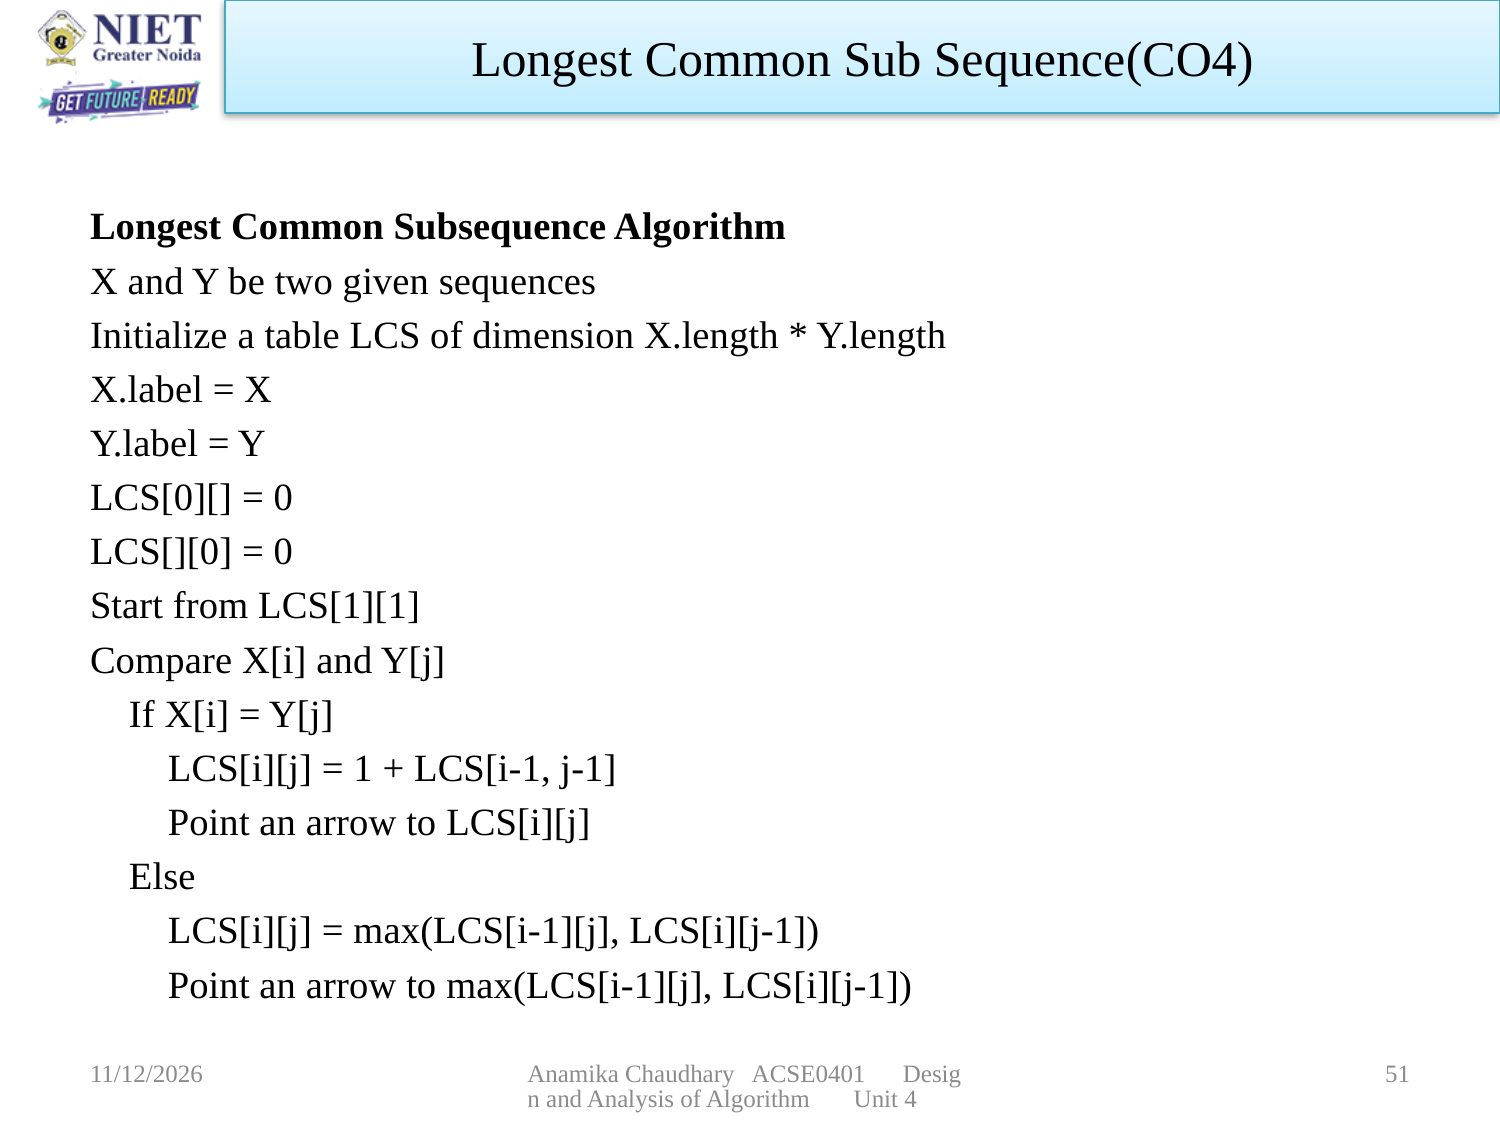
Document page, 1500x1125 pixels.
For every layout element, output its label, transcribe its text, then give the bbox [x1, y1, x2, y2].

slide_number 51 [1074, 1042, 1425, 1103]
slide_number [75, 1042, 425, 1103]
list Longest Common Subsequence Algorithm X and Y be two given sequences Initialize a table LCS of dimension X.length * Y.length X.label = X Y.label = Y LCS[0][] = 0 LCS[][0] = 0 Start from LCS[1][1] Compare X[i] and Y[j] If X[i] = Y[j] LCS[i][j] = 1 + LCS[i-1, j-1] Point an arrow to LCS[i][j] Else LCS[i][j] = max(LCS[i-1][j], LCS[i][j-1]) Point an arrow to max(LCS[i-1][j], LCS[i][j-1]) [75, 193, 1450, 1022]
picture [0, 0, 238, 135]
footer Anamika Chaudhary ACSE0401 Design and Analysis of Algorithm Unit 4 [512, 1042, 988, 1103]
text_box [87, 187, 1438, 975]
text_box Longest Common Sub Sequence(CO4) [238, 0, 1500, 114]
